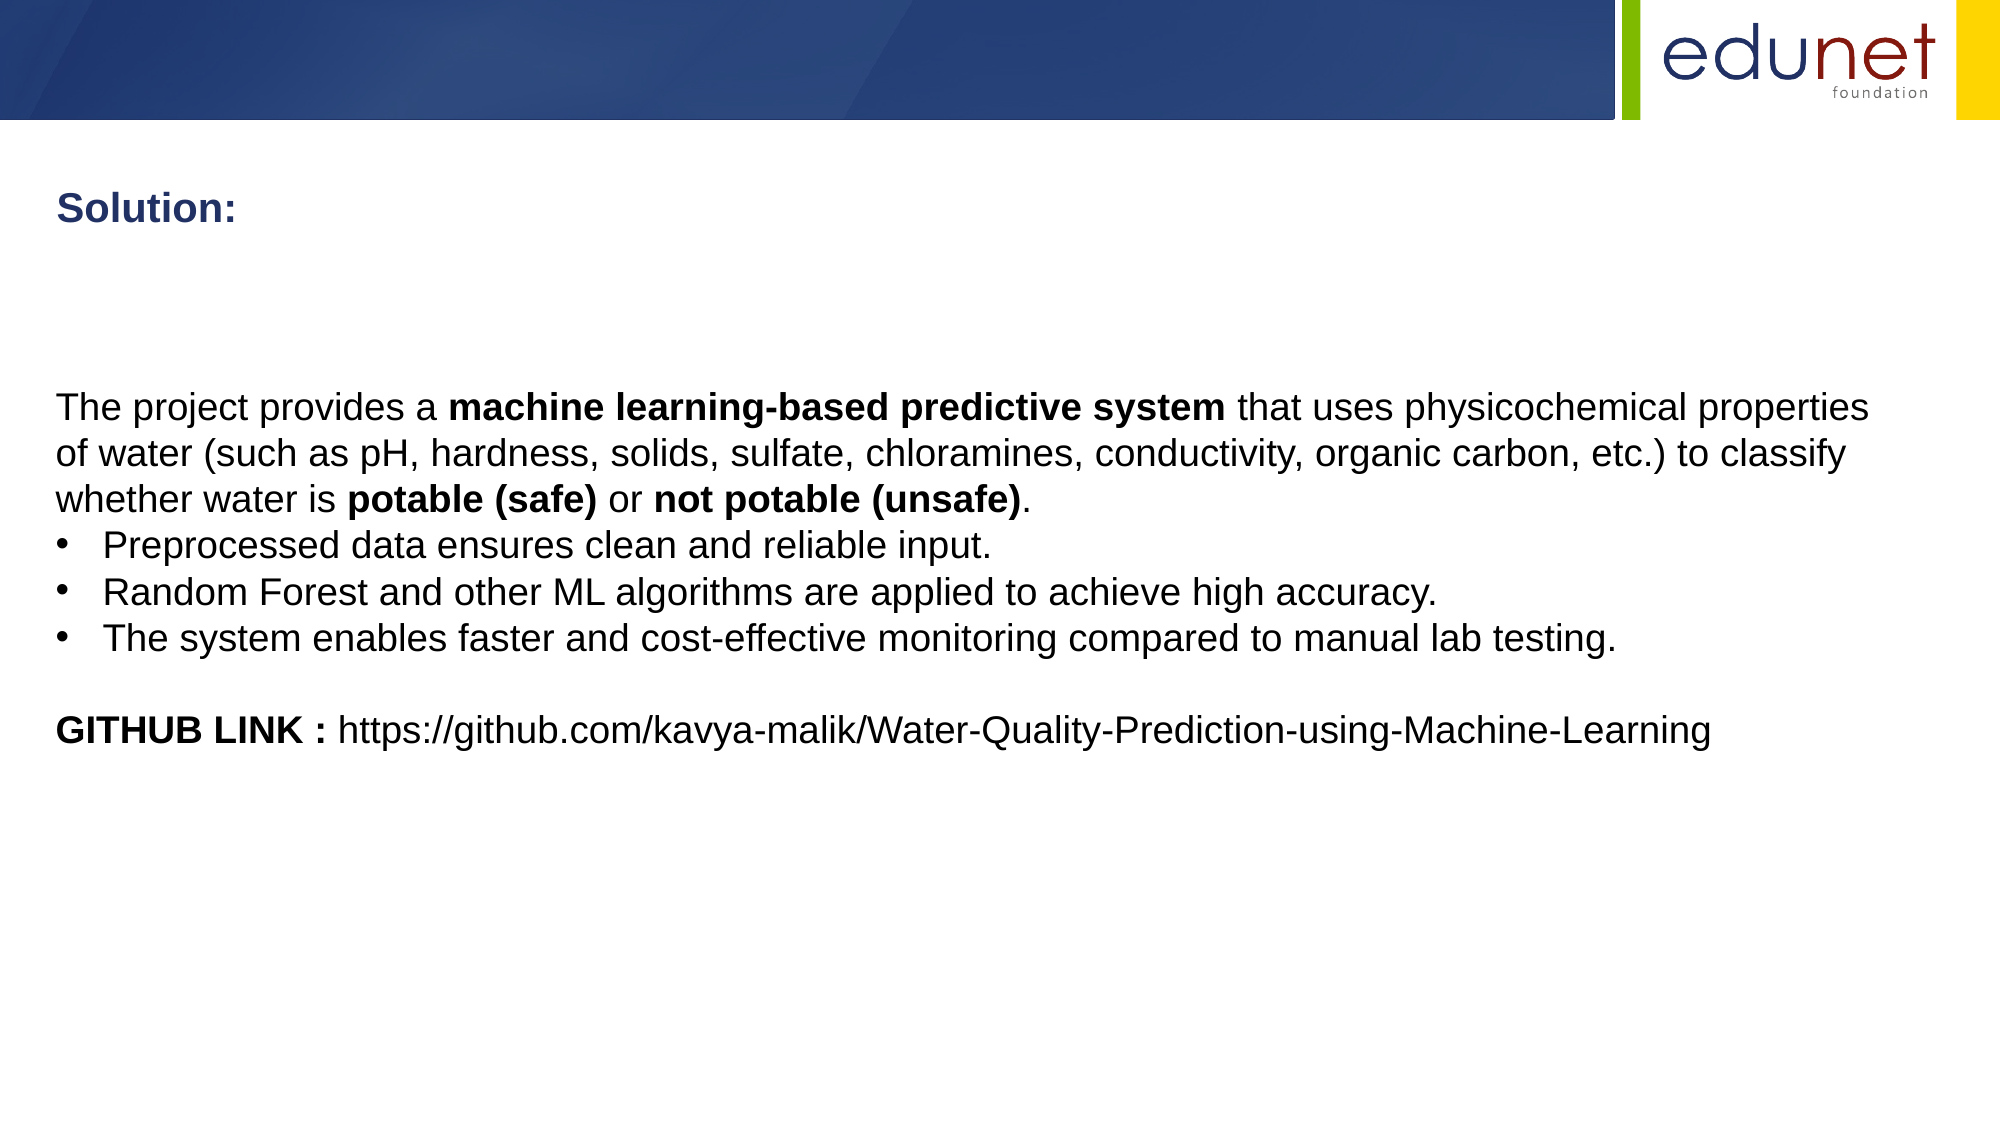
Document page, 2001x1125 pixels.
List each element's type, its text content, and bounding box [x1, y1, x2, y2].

picture [1652, 12, 1948, 108]
text_box The project provides a machine learning-based predictive system that uses physicochemical properties of water (such as pH, hardness, solids, sulfate, chloramines, conductivity, organic carbon, etc.) to classify whether water is potable (safe) or not potable (unsafe). Preprocessed data ensures clean and reliable input. Random Forest and other ML algorithms are applied to achieve high accuracy. The system enables faster and cost-effective monitoring compared to manual lab testing. GITHUB LINK : https://github.com/kavya-malik/Water-Quality-Prediction-using-Machine-Learning [40, 280, 1913, 806]
text_box Solution: [41, 172, 1043, 238]
